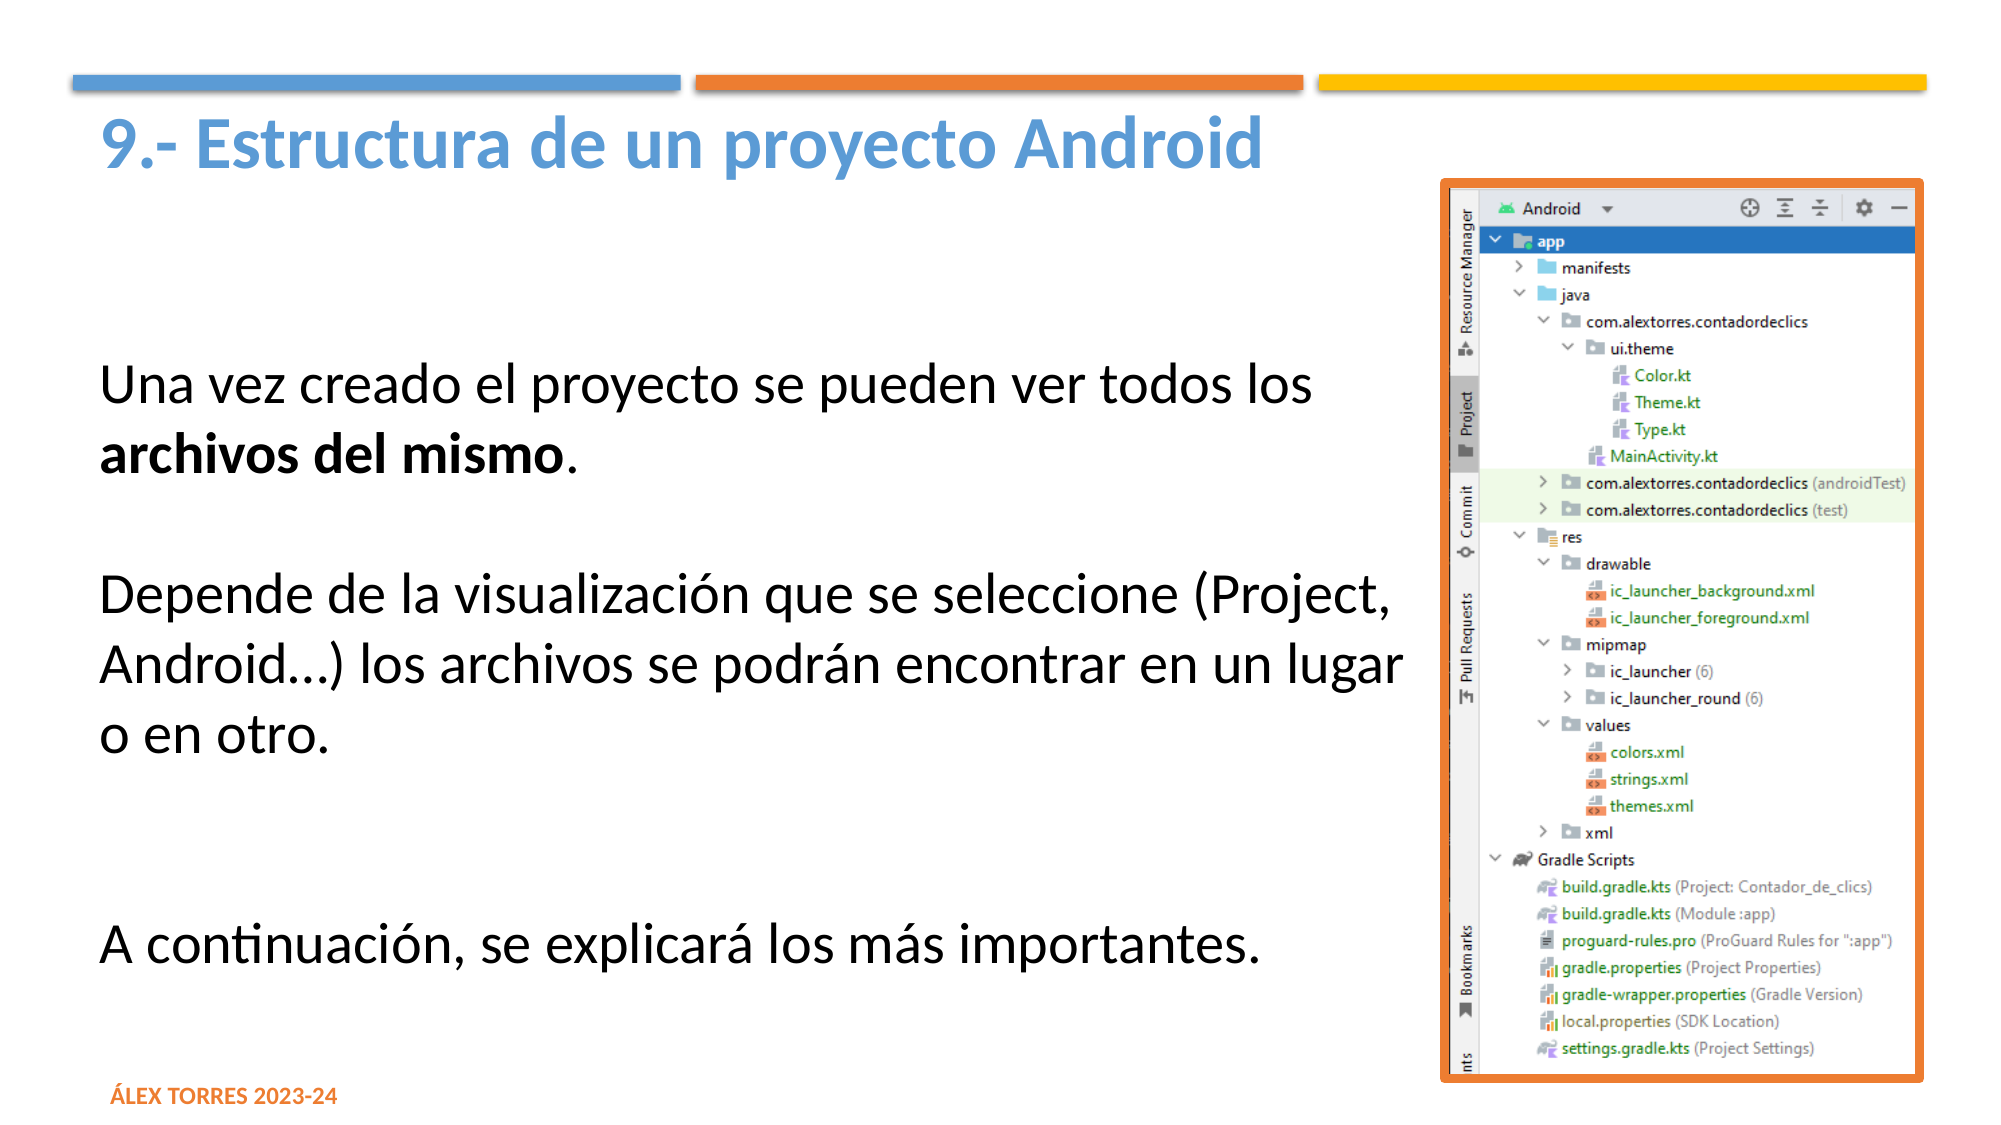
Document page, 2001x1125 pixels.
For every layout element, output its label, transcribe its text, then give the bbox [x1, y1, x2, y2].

picture [1448, 187, 1916, 1075]
text_box Una vez creado el proyecto se pueden ver todos los archivos del mismo. Depende de la visualización que se seleccione (Project, Android…) los archivos se podrán encontrar en un lugar o en otro. A continuación, se explicará los más importantes. [85, 190, 1426, 1074]
text_box 9.- Estructura de un proyecto Android [85, 78, 1915, 188]
